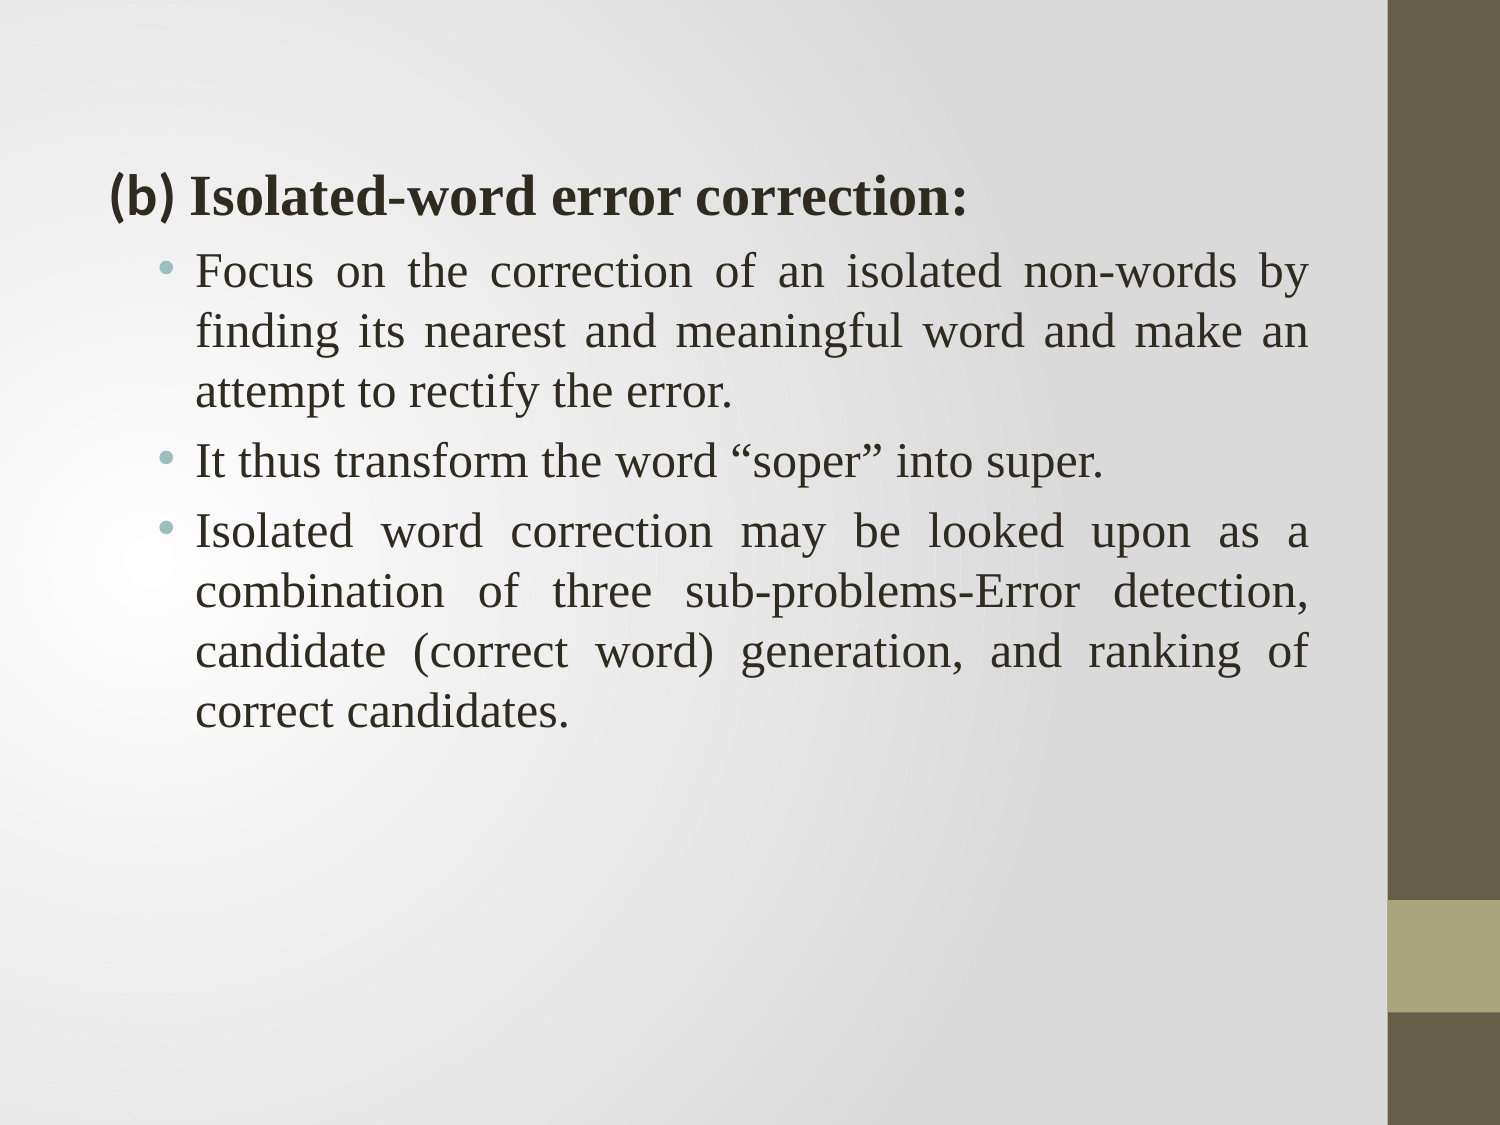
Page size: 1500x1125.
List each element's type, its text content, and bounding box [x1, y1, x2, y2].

list (b) Isolated-word error correction: Focus on the correction of an isolated non-words by finding its nearest and meaningful word and make an attempt to rectify the error. It thus transform the word “soper” into super. Isolated word correction may be looked upon as a combination of three sub-problems-Error detection, candidate (correct word) generation, and ranking of correct candidates. [75, 149, 1325, 1050]
